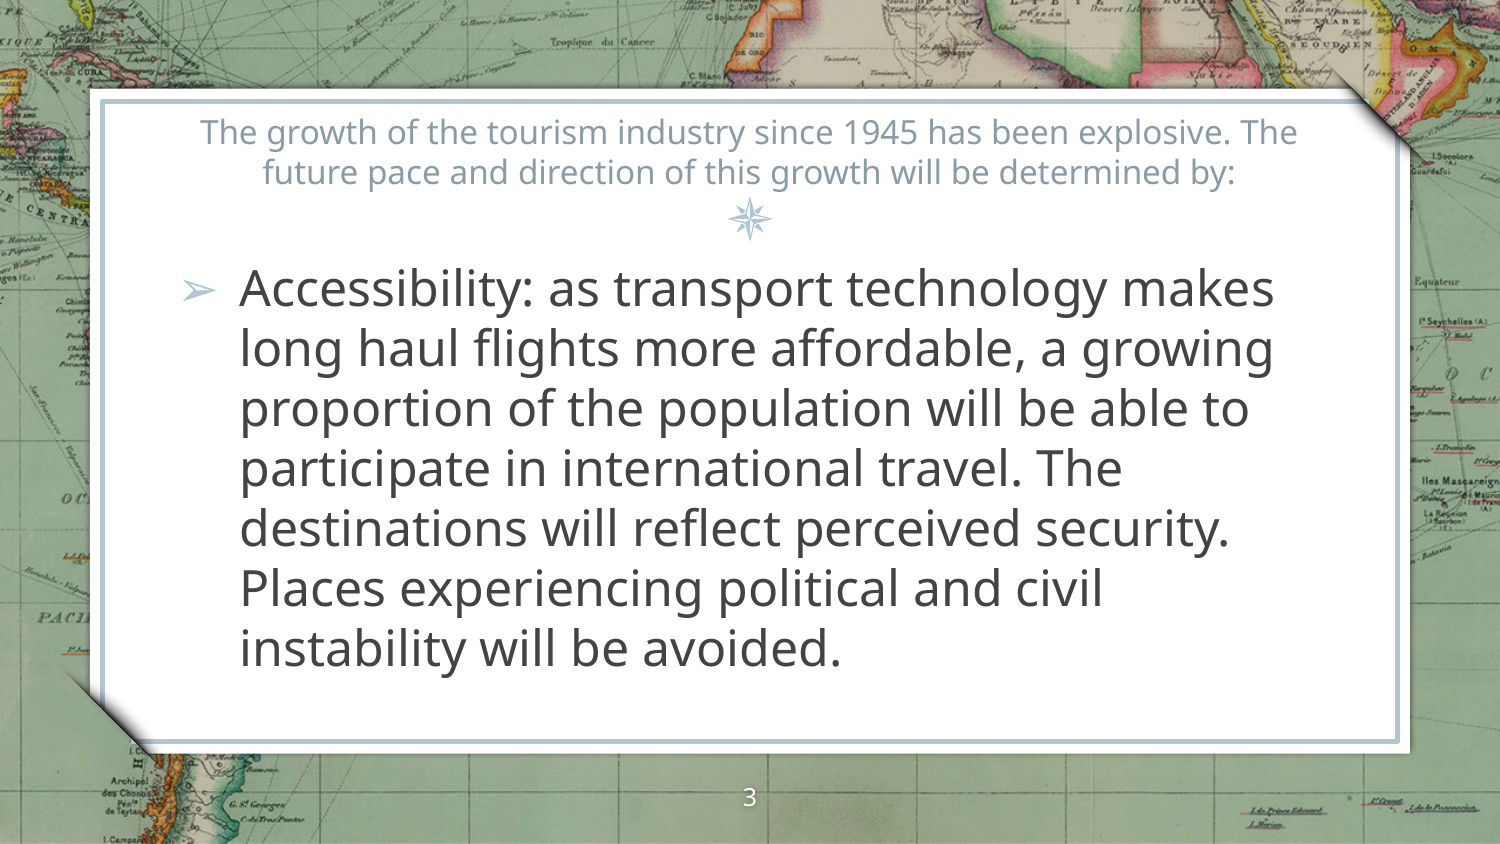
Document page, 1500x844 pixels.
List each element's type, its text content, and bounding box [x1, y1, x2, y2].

title The growth of the tourism industry since 1945 has been explosive. The future pace and direction of this growth will be determined by: [164, 101, 1336, 192]
list Accessibility: as transport technology makes long haul flights more affordable, a growing proportion of the population will be able to participate in international travel. The destinations will reflect perceived security. Places experiencing political and civil instability will be avoided. [164, 256, 1336, 710]
picture [0, 0, 1500, 844]
slide_number 3 [705, 753, 795, 844]
